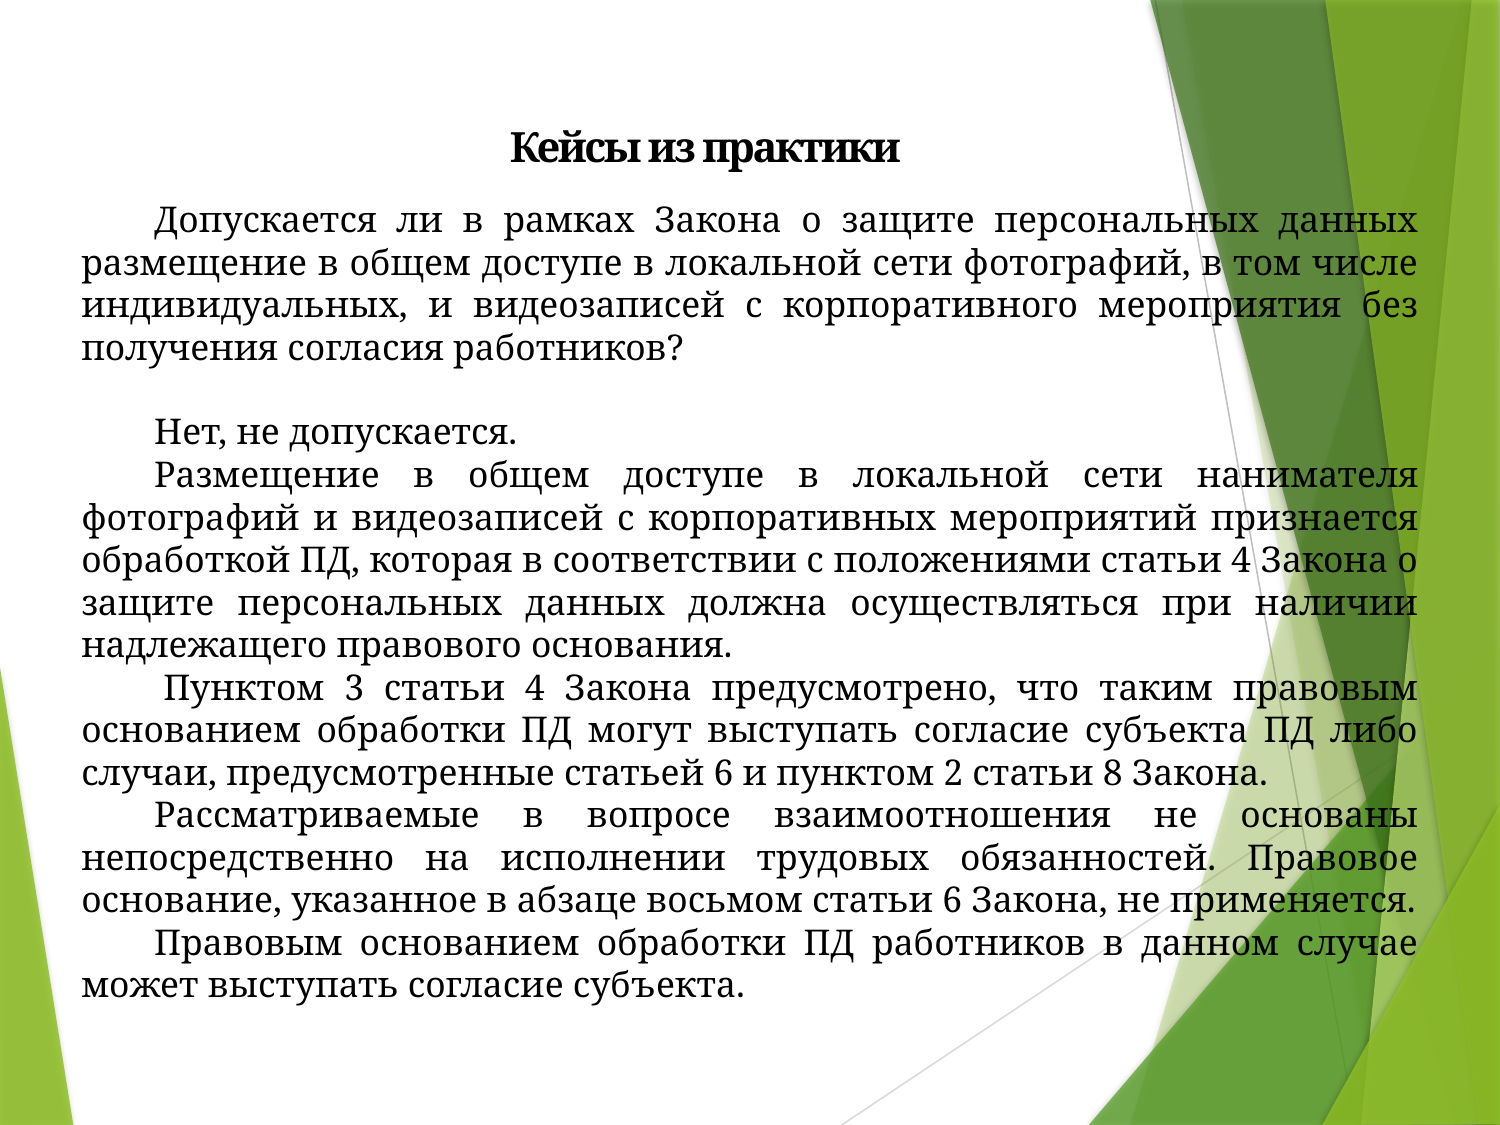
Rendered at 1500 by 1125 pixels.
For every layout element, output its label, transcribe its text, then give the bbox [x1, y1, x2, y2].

text_box Кейсы из практики [0, 103, 1425, 171]
text_box Допускается ли в рамках Закона о защите персональных данных размещение в общем доступе в локальной сети фотографий, в том числе индивидуальных, и видеозаписей с корпоративного мероприятия без получения согласия работников? Нет, не допускается. Размещение в общем доступе в локальной сети нанимателя фотографий и видеозаписей с корпоративных мероприятий признается обработкой ПД, которая в соответствии с положениями статьи 4 Закона о защите персональных данных должна осуществляться при наличии надлежащего правового основания. Пунктом 3 статьи 4 Закона предусмотрено, что таким правовым основанием обработки ПД могут выступать согласие субъекта ПД либо случаи, предусмотренные статьей 6 и пунктом 2 статьи 8 Закона. Рассматриваемые в вопросе взаимоотношения не основаны непосредственно на исполнении трудовых обязанностей. Правовое основание, указанное в абзаце восьмом статьи 6 Закона, не применяется. Правовым основанием обработки ПД работников в данном случае может выступать согласие субъекта. [81, 195, 1419, 1005]
